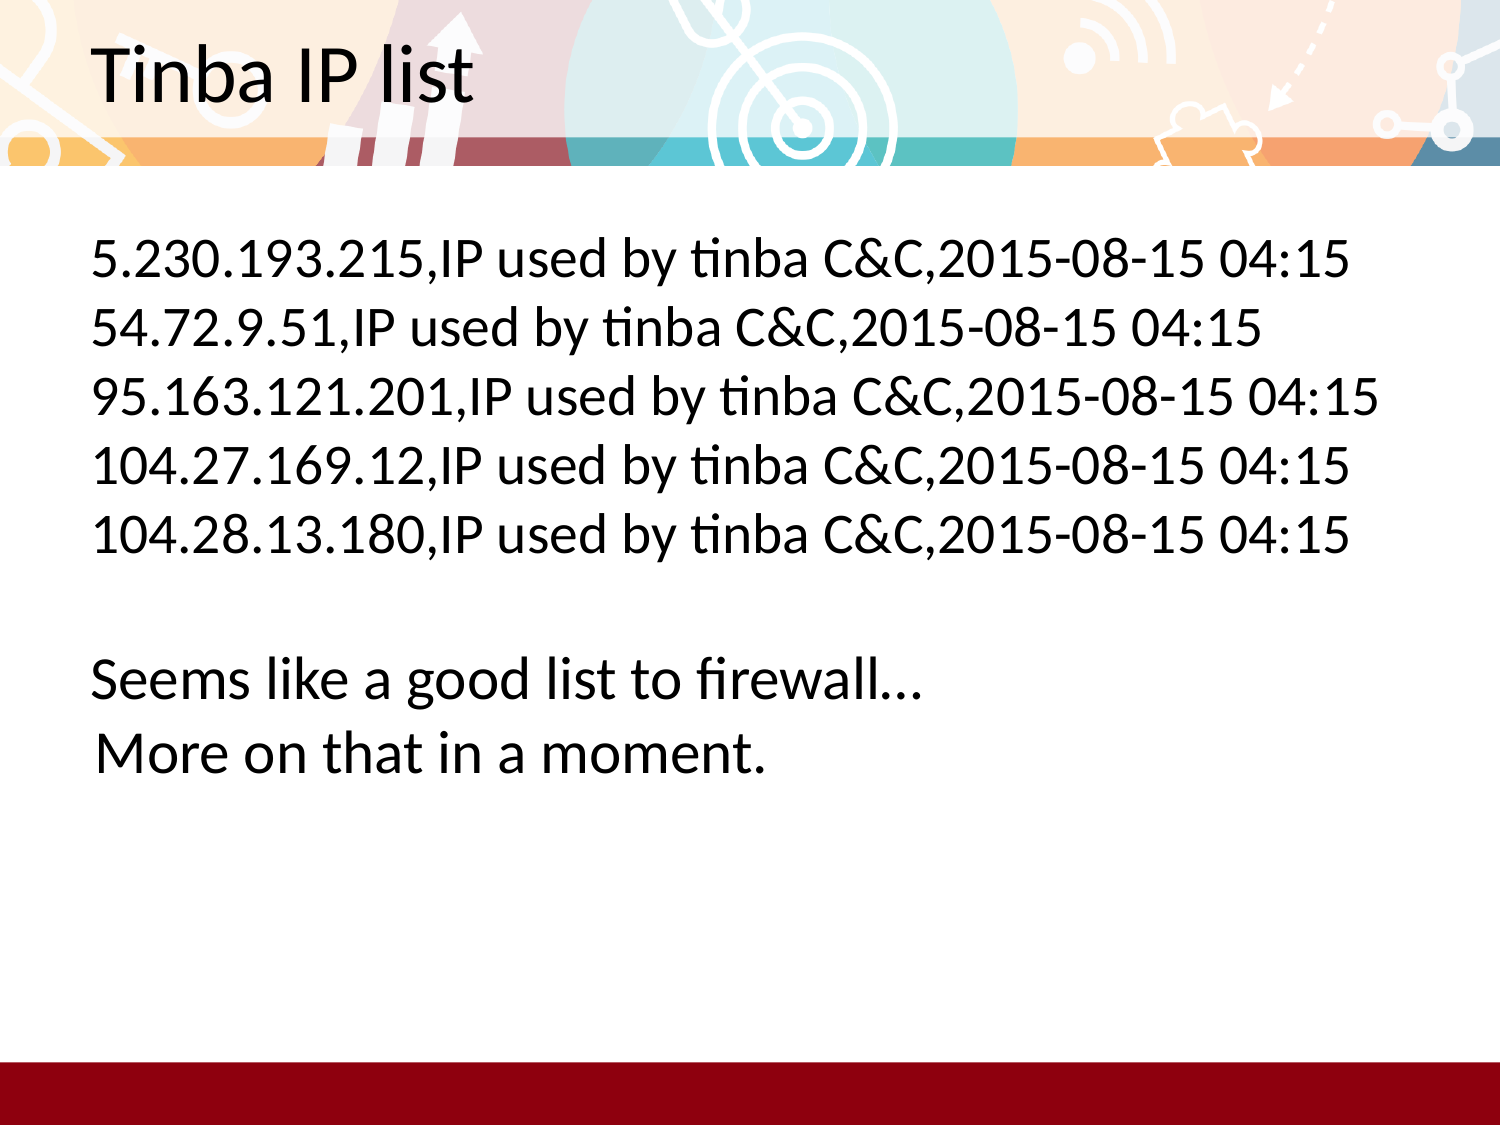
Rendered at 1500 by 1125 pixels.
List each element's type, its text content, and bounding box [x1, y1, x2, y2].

picture [0, 138, 1500, 166]
title Tinba IP list [75, 12, 1425, 125]
list 5.230.193.215,IP used by tinba C&C,2015-08-15 04:15 54.72.9.51,IP used by tinba C&C,2015-08-15 04:15 95.163.121.201,IP used by tinba C&C,2015-08-15 04:15 104.27.169.12,IP used by tinba C&C,2015-08-15 04:15 104.28.13.180,IP used by tinba C&C,2015-08-15 04:15 Seems like a good list to firewall… More on that in a moment. [75, 212, 1425, 1005]
